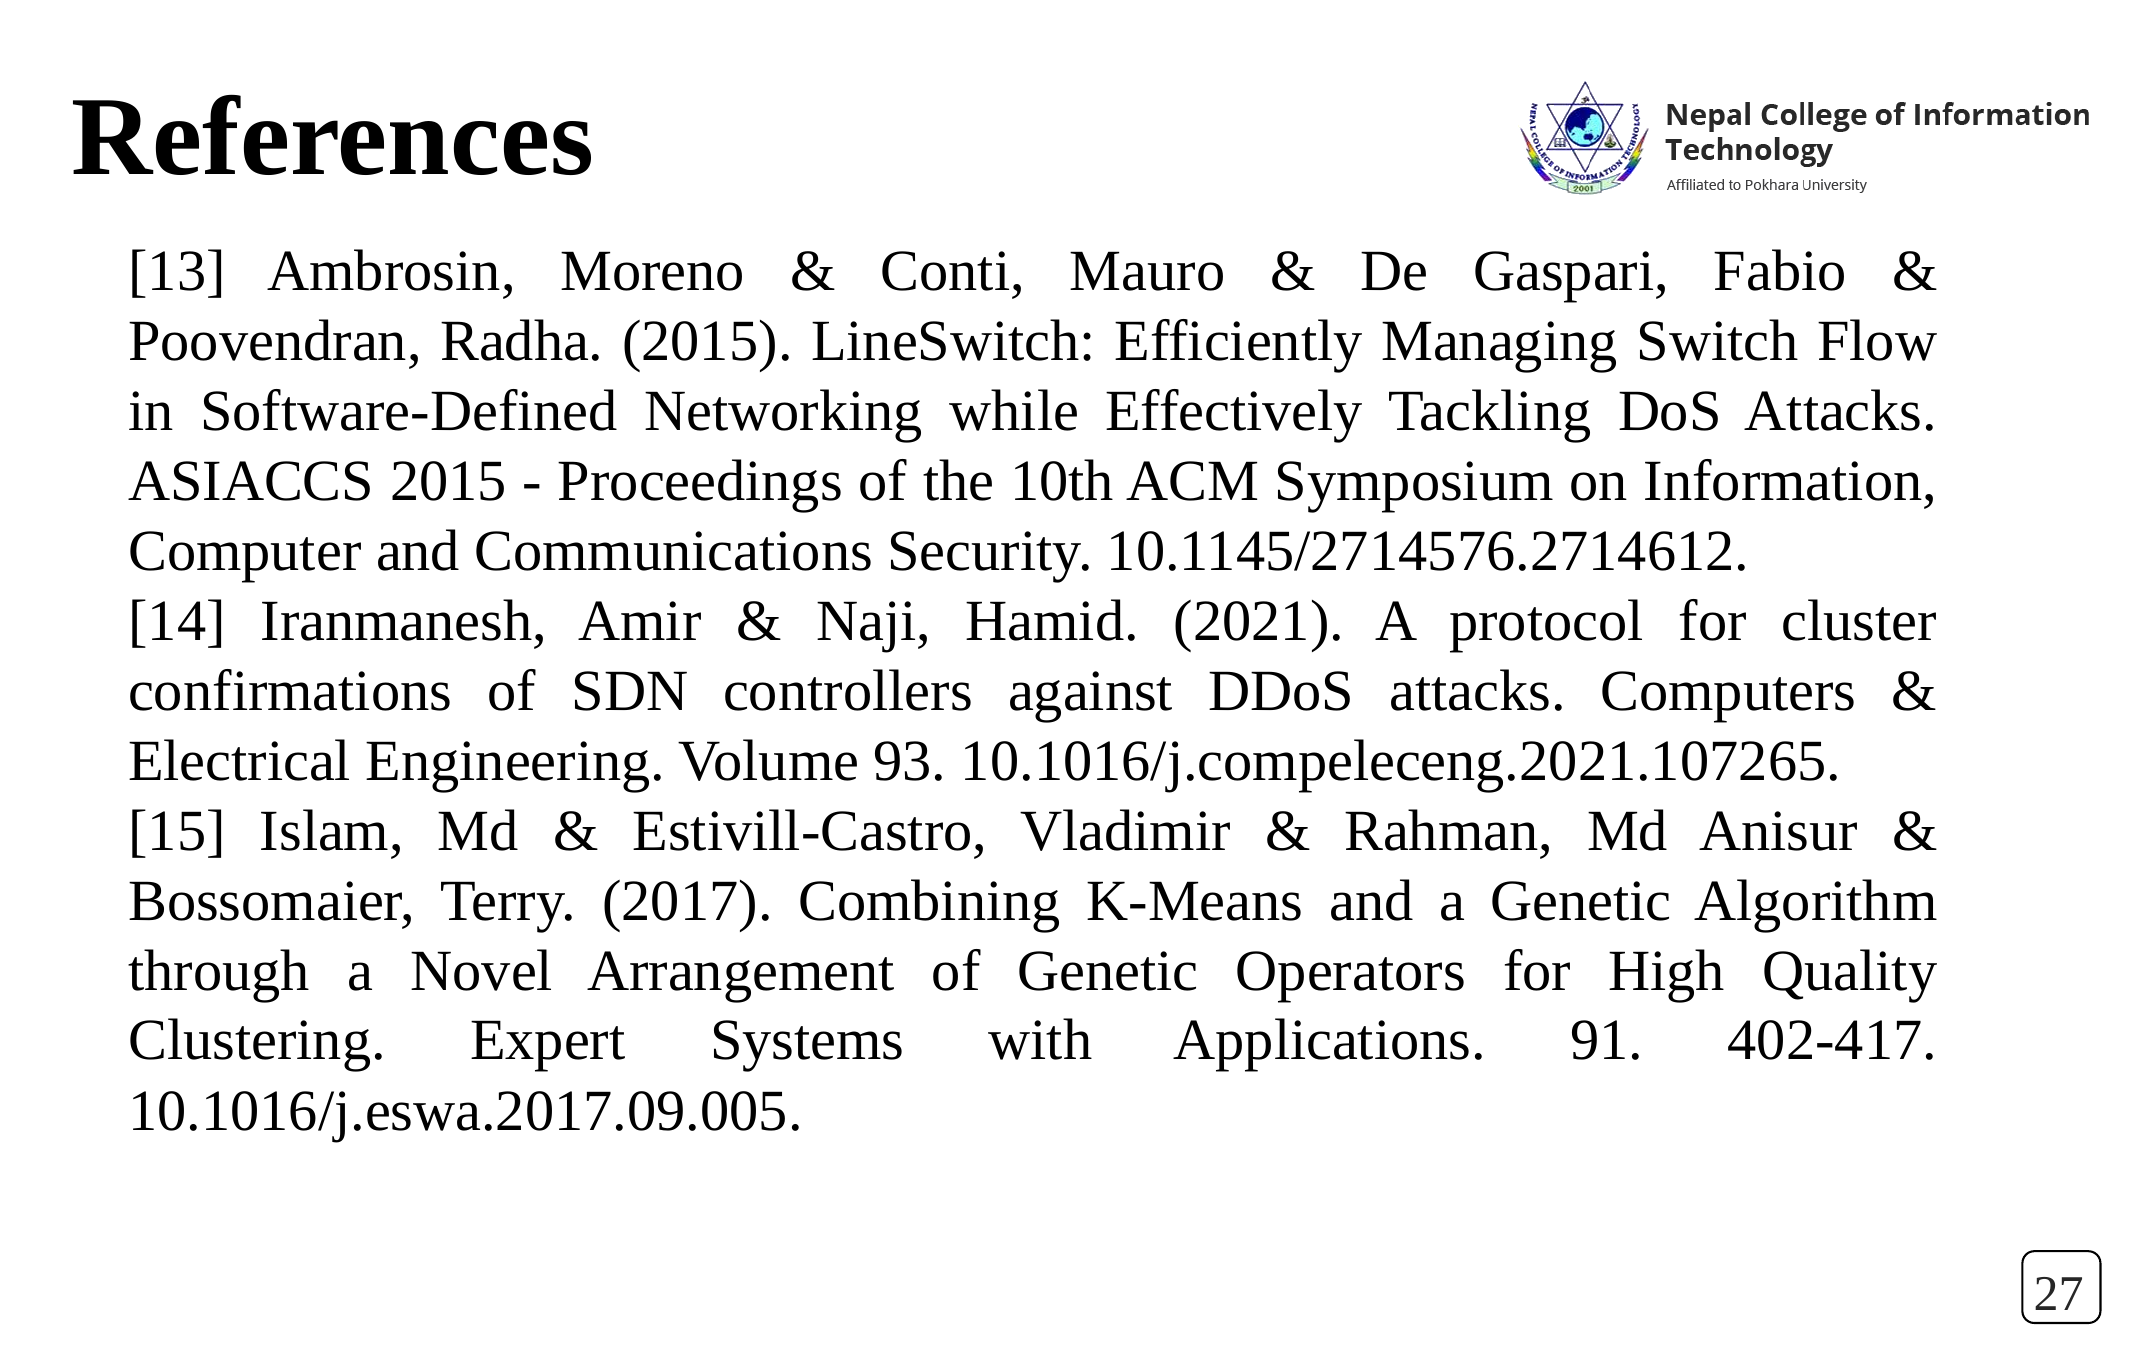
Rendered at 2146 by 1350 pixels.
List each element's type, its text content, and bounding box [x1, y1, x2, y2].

text_box 27 [2019, 1234, 2110, 1350]
text_box [13] Ambrosin, Moreno & Conti, Mauro & De Gaspari, Fabio & Poovendran, Radha. (2015). LineSwitch: Efficiently Managing Switch Flow in Software-Defined Networking while Effectively Tackling DoS Attacks. ASIACCS 2015 - Proceedings of the 10th ACM Symposium on Information, Computer and Communications Security. 10.1145/2714576.2714612. [14] Iranmanesh, Amir & Naji, Hamid. (2021). A protocol for cluster confirmations of SDN controllers against DDoS attacks. Computers & Electrical Engineering. Volume 93. 10.1016/j.compeleceng.2021.107265. [15] Islam, Md & Estivill-Castro, Vladimir & Rahman, Md Anisur & Bossomaier, Terry. (2017). Combining K-Means and a Genetic Algorithm through a Novel Arrangement of Genetic Operators for High Quality Clustering. Expert Systems with Applications. 91. 402-417. 10.1016/j.eswa.2017.09.005. [113, 224, 1954, 1150]
picture [1517, 81, 2089, 195]
text_box References [56, 66, 2093, 210]
